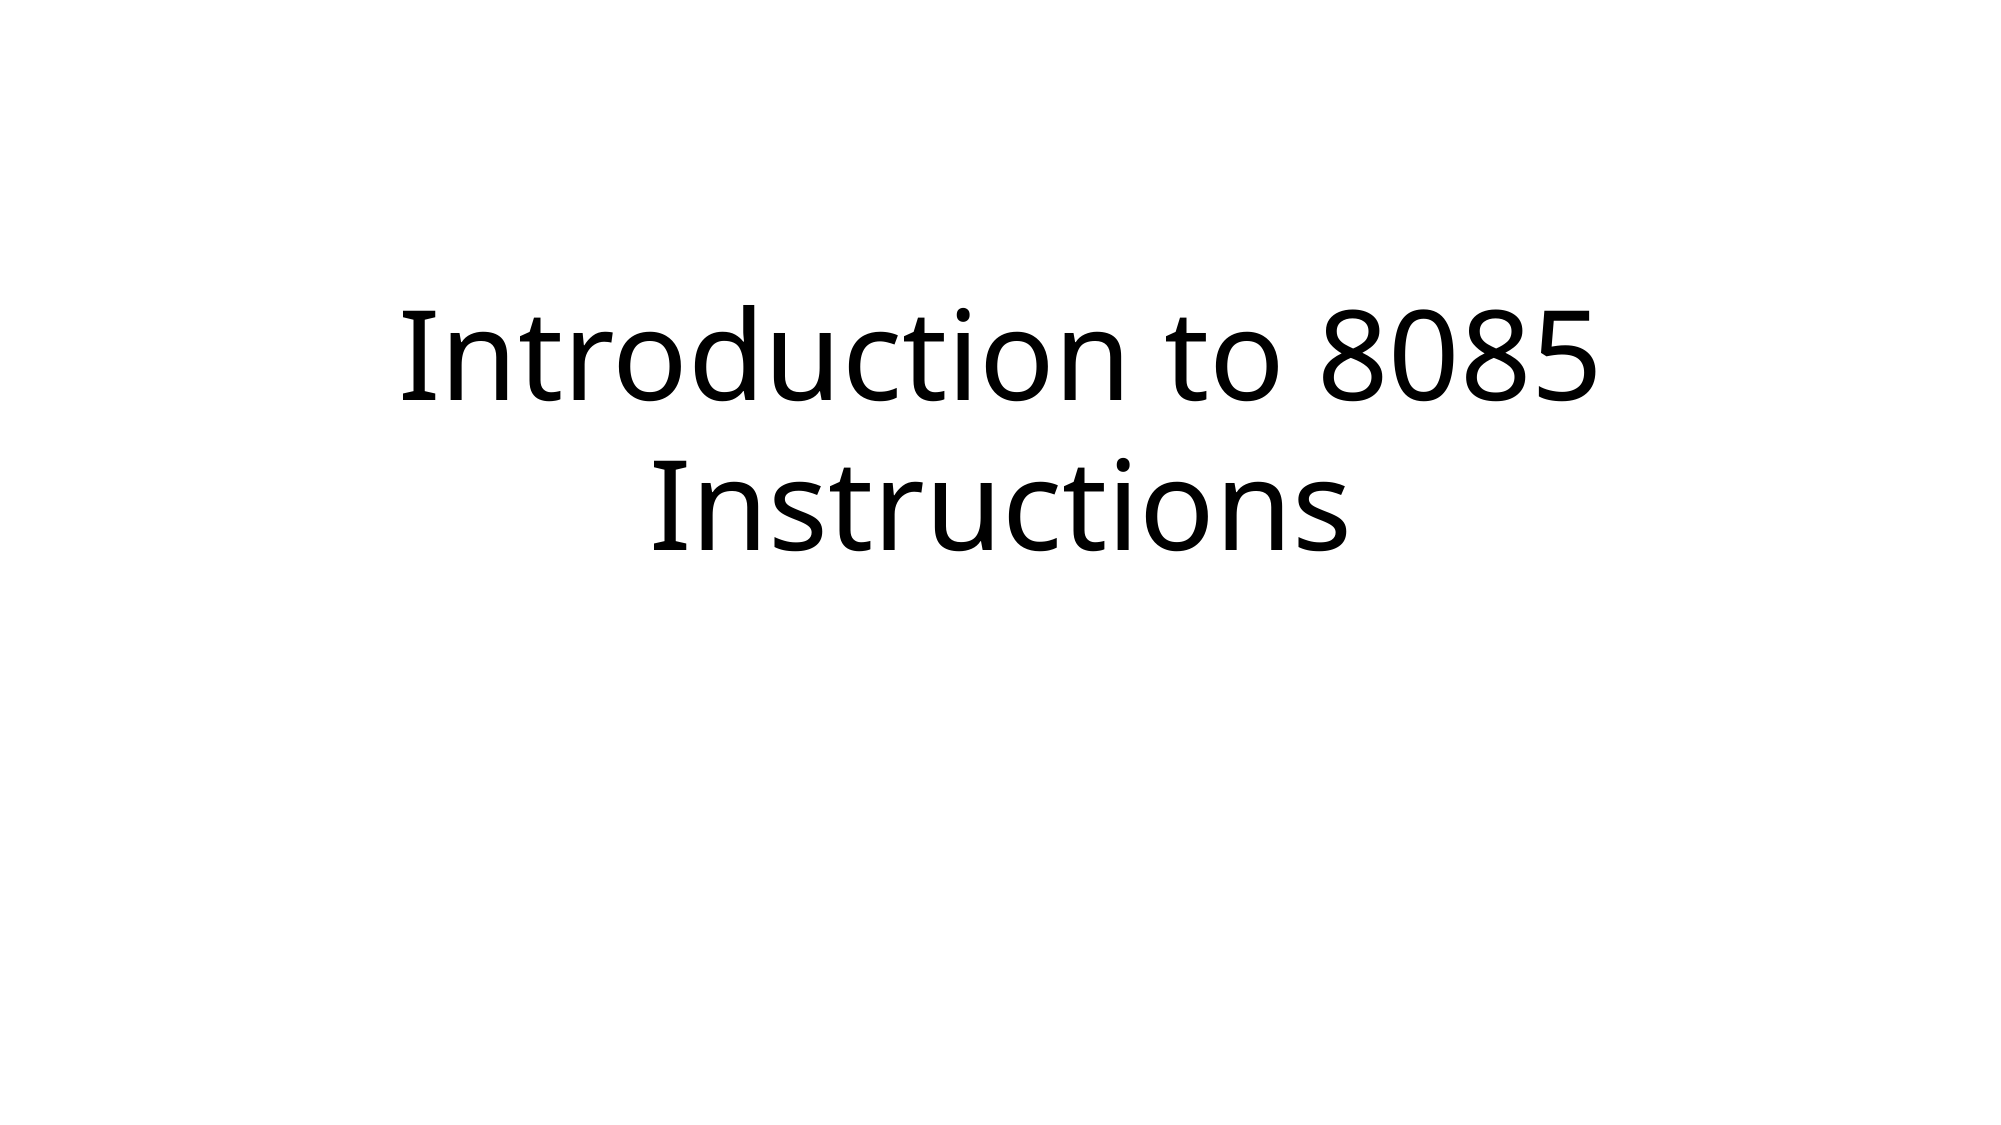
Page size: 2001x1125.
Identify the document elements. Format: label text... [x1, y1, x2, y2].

title Introduction to 8085 Instructions [249, 273, 1750, 576]
